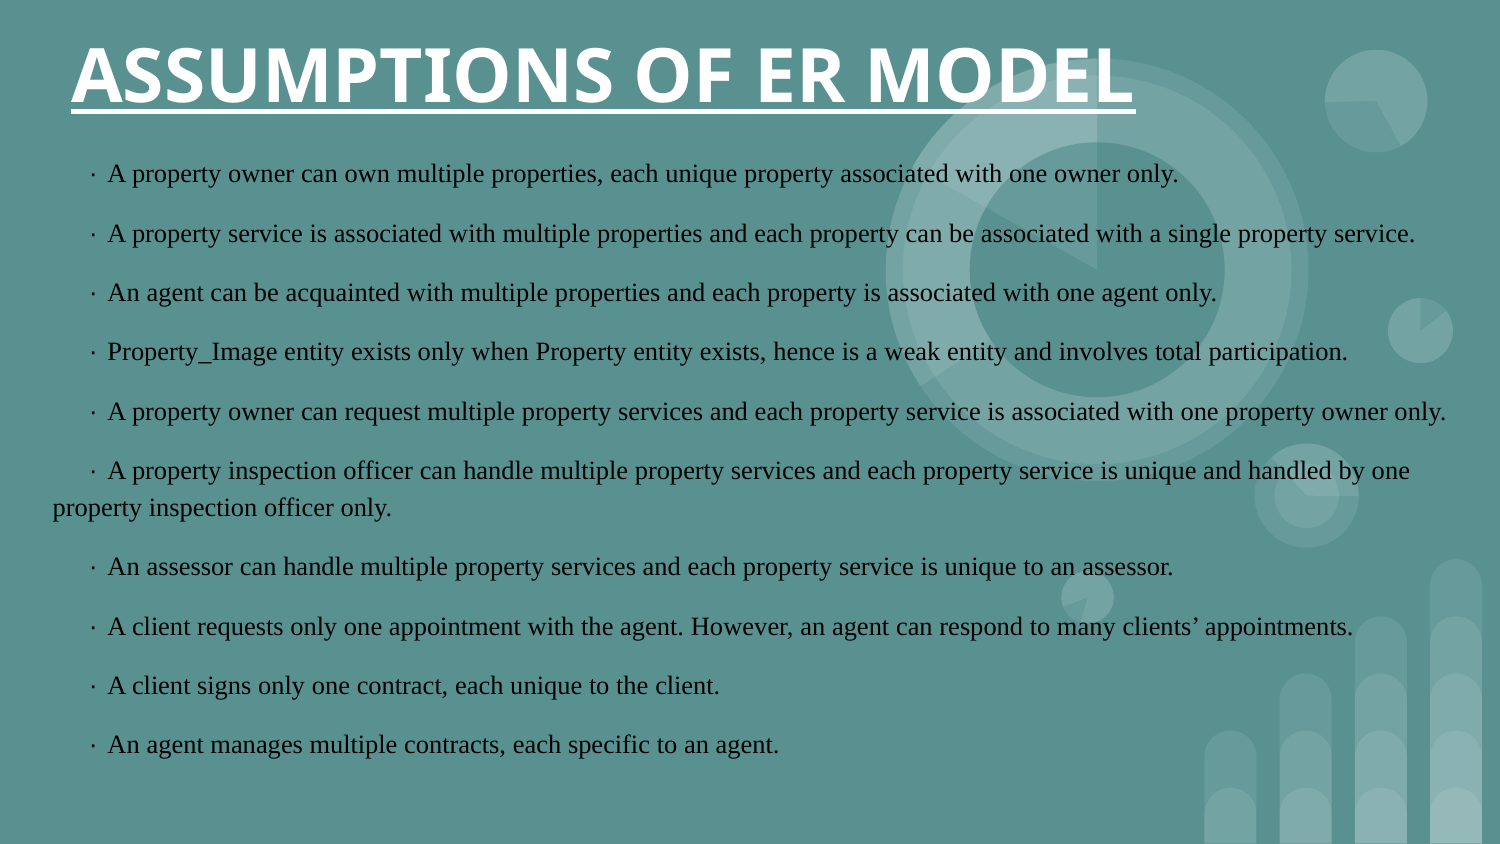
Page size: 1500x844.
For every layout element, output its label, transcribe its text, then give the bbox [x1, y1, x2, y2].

subtitle · A property owner can own multiple properties, each unique property associated with one owner only. · A property service is associated with multiple properties and each property can be associated with a single property service. · An agent can be acquainted with multiple properties and each property is associated with one agent only. · Property_Image entity exists only when Property entity exists, hence is a weak entity and involves total participation. · A property owner can request multiple property services and each property service is associated with one property owner only. · A property inspection officer can handle multiple property services and each property service is unique and handled by one property inspection officer only. · An assessor can handle multiple property services and each property service is unique to an assessor. · A client requests only one appointment with the agent. However, an agent can respond to many clients’ appointments. · A client signs only one contract, each unique to the client. · An agent manages multiple contracts, each specific to an agent. [37, 136, 1473, 816]
title ASSUMPTIONS OF ER MODEL [56, 9, 1242, 136]
